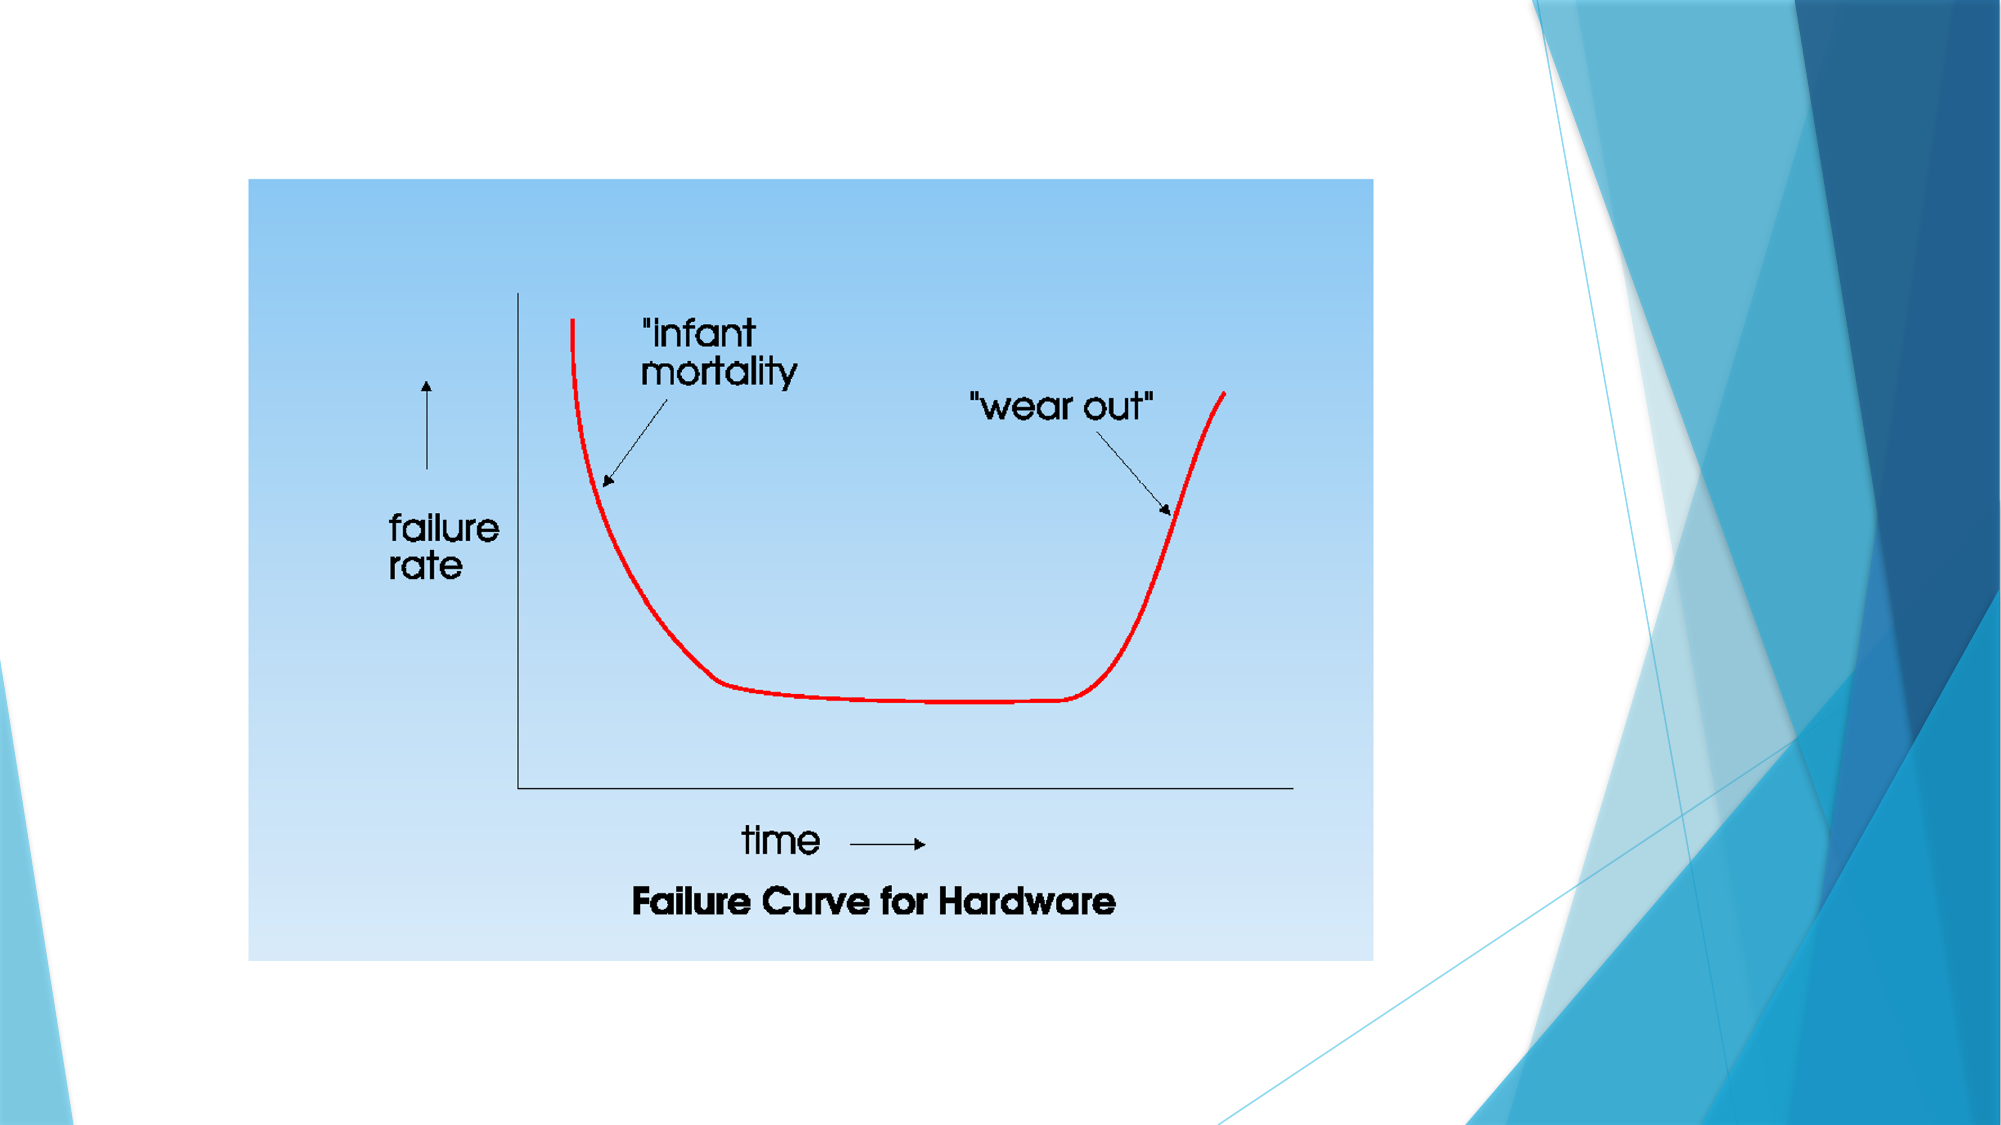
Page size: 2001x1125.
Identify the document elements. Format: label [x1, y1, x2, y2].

list [191, 124, 1429, 962]
